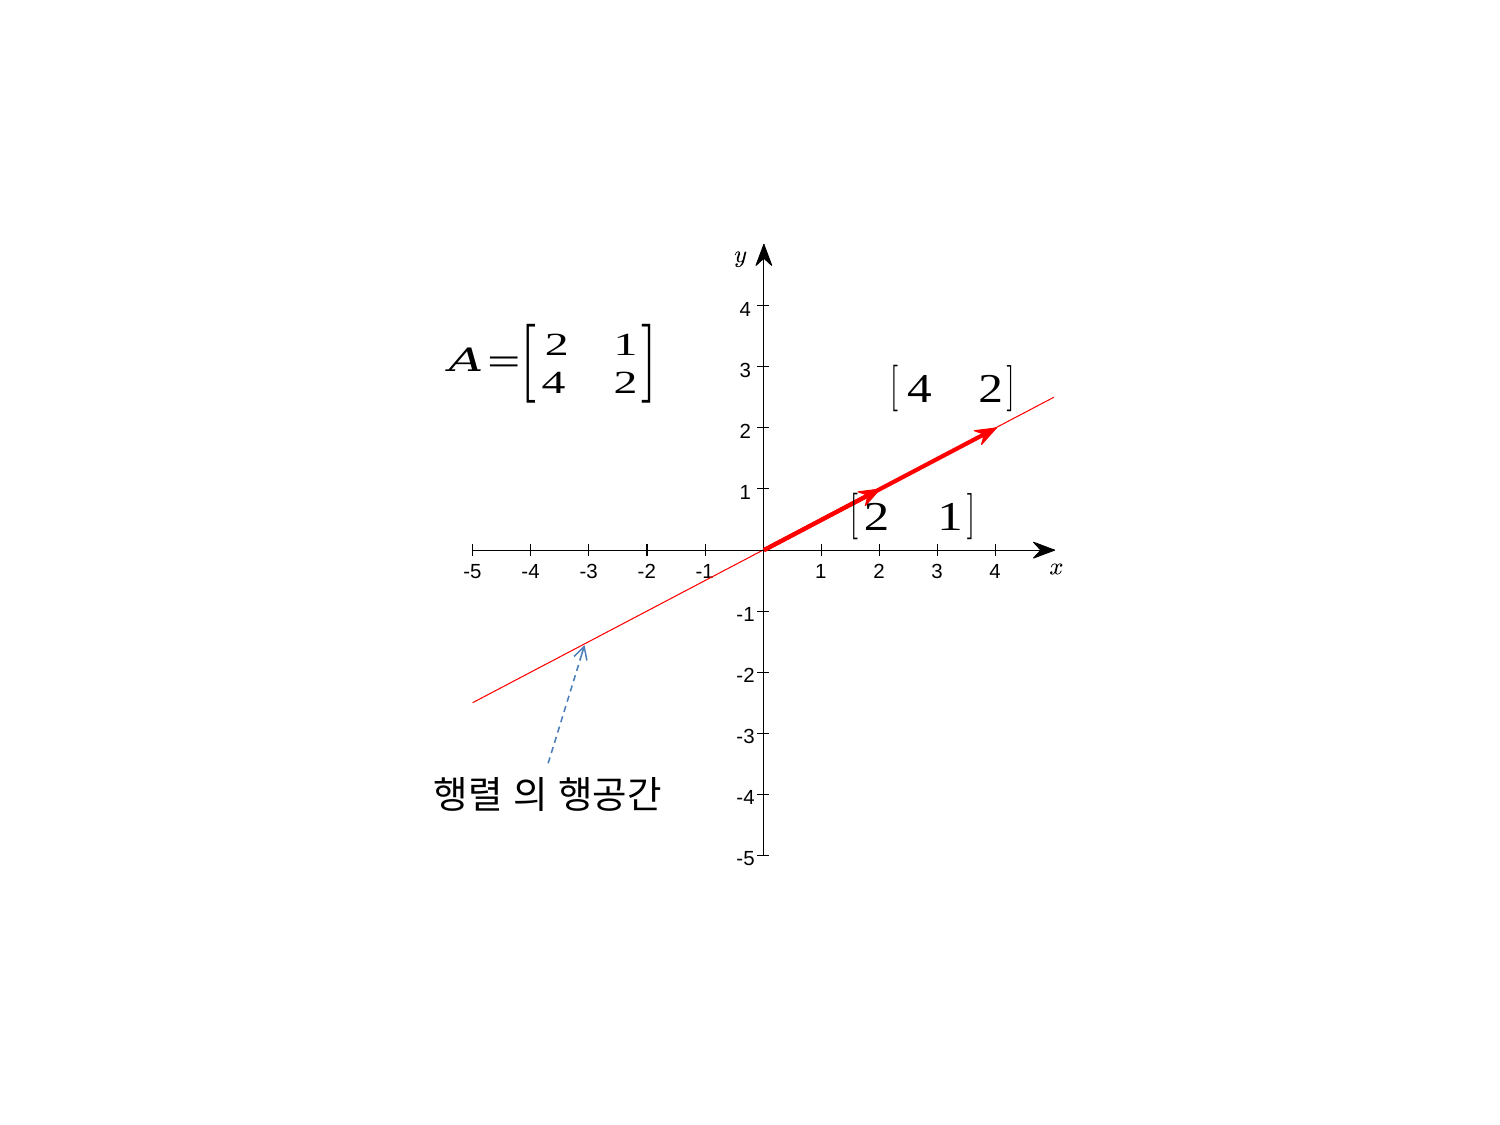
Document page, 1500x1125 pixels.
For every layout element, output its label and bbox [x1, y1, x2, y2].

picture [375, 187, 1125, 937]
text_box [547, 644, 585, 764]
